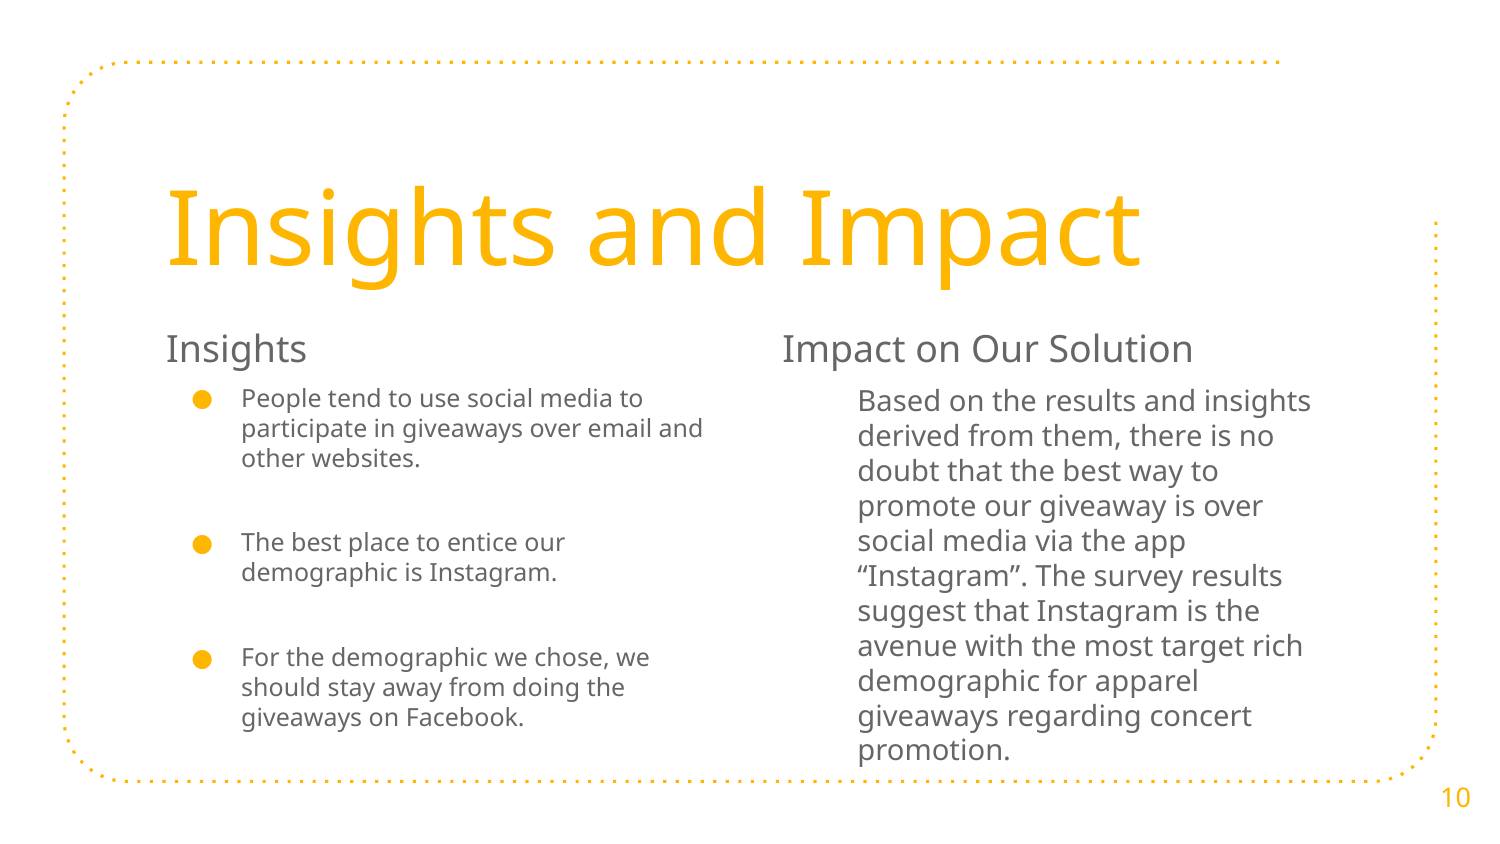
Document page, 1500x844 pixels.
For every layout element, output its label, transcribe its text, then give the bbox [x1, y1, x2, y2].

slide_number ‹#› [1411, 753, 1500, 844]
list Impact on Our Solution Based on the results and insights derived from them, there is no doubt that the best way to promote our giveaway is over social media via the app “Instagram”. The survey results suggest that Instagram is the avenue with the most target rich demographic for apparel giveaways regarding concert promotion. [767, 309, 1349, 807]
list Insights People tend to use social media to participate in giveaways over email and other websites. The best place to entice our demographic is Instagram. For the demographic we chose, we should stay away from doing the giveaways on Facebook. [151, 309, 733, 807]
title Insights and Impact [151, 146, 1278, 287]
